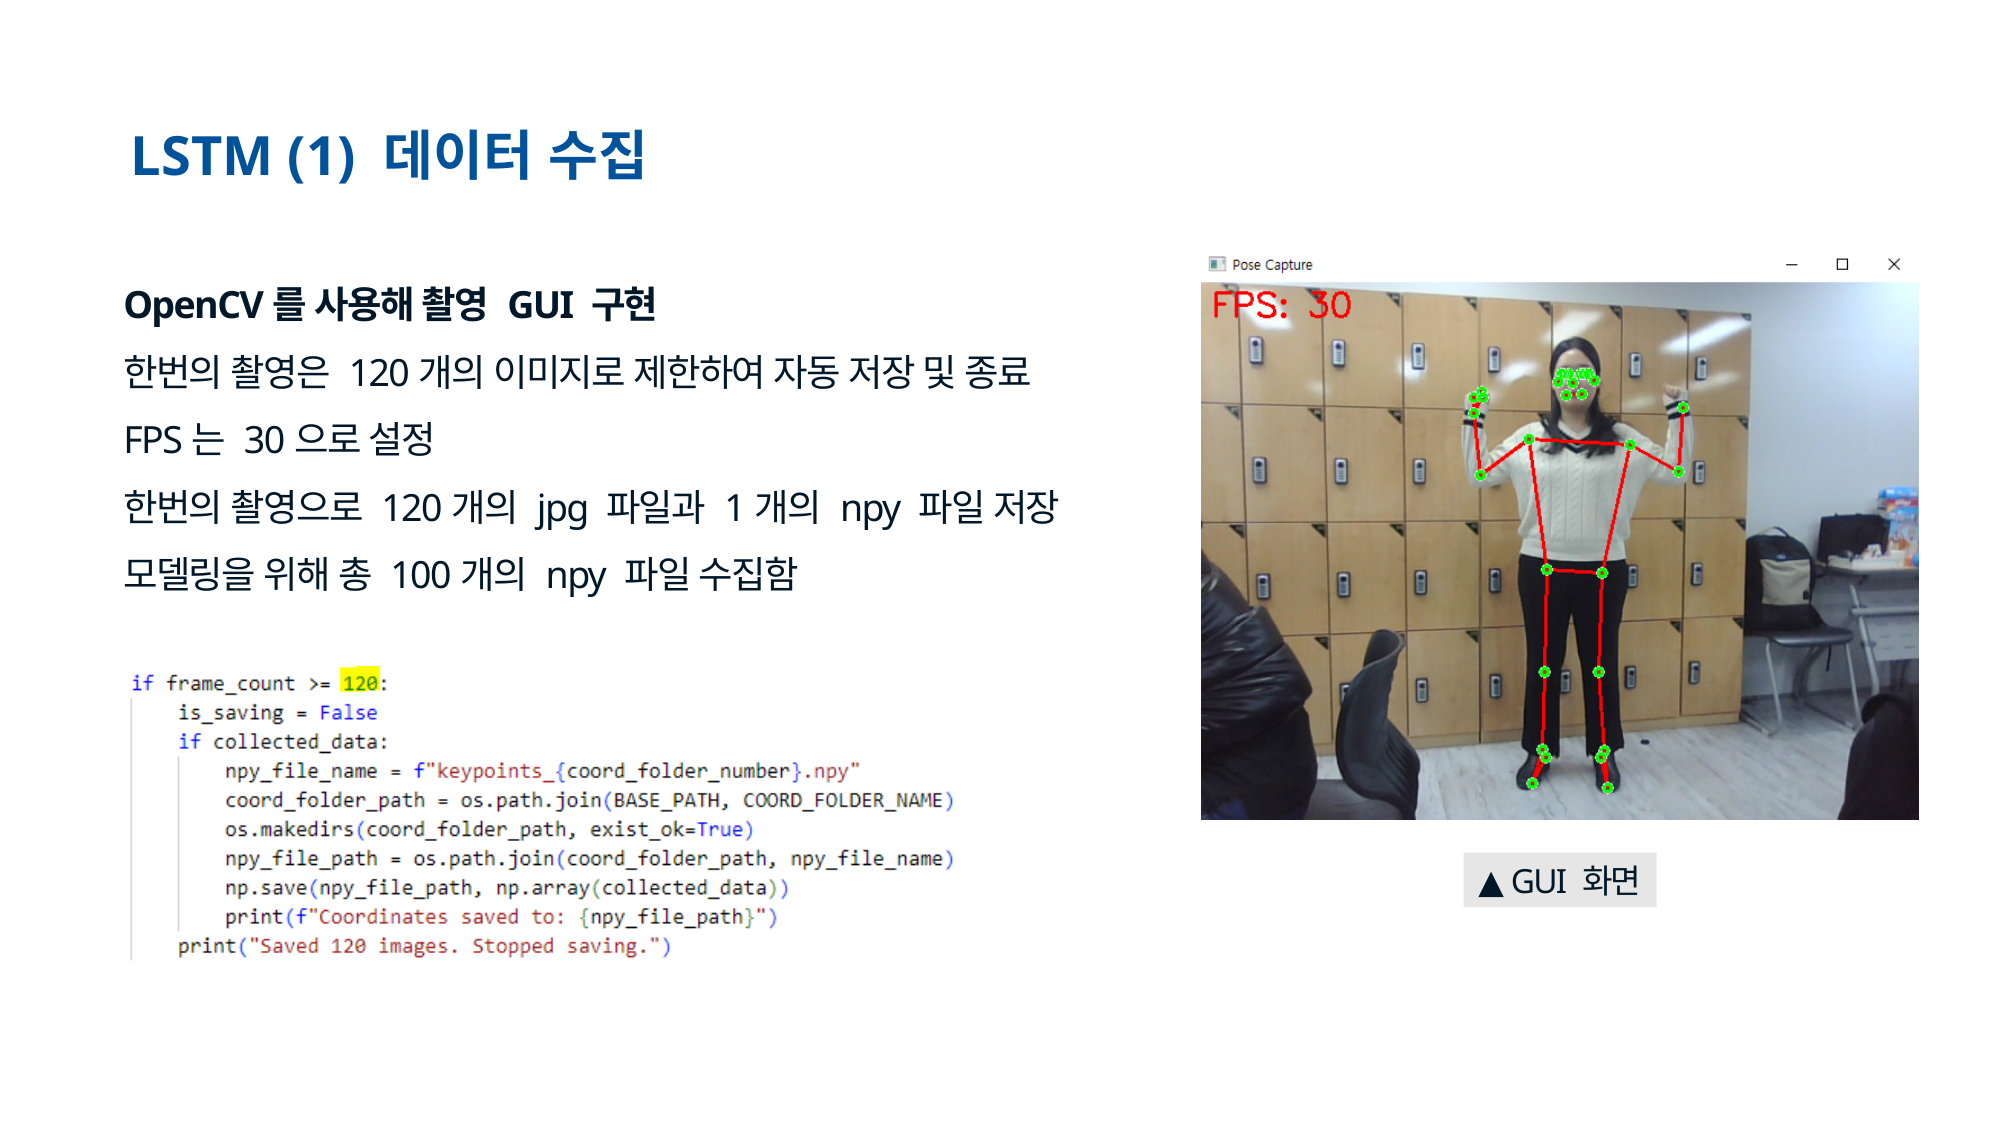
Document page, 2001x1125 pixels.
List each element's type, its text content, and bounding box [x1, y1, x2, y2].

text_box OpenCV를 사용해 촬영 GUI 구현 한번의 촬영은 120개의 이미지로 제한하여 자동 저장 및 종료 FPS는 30으로 설정 한번의 촬영으로 120개의 jpg 파일과 1개의 npy 파일 저장 모델링을 위해 총 100개의 npy 파일 수집함 [123, 253, 1201, 597]
text_box LSTM (1) 데이터 수집 [59, 80, 1030, 187]
picture [1201, 253, 1919, 820]
text_box ▲ GUI 화면 [1463, 852, 1657, 908]
picture [123, 666, 1006, 973]
